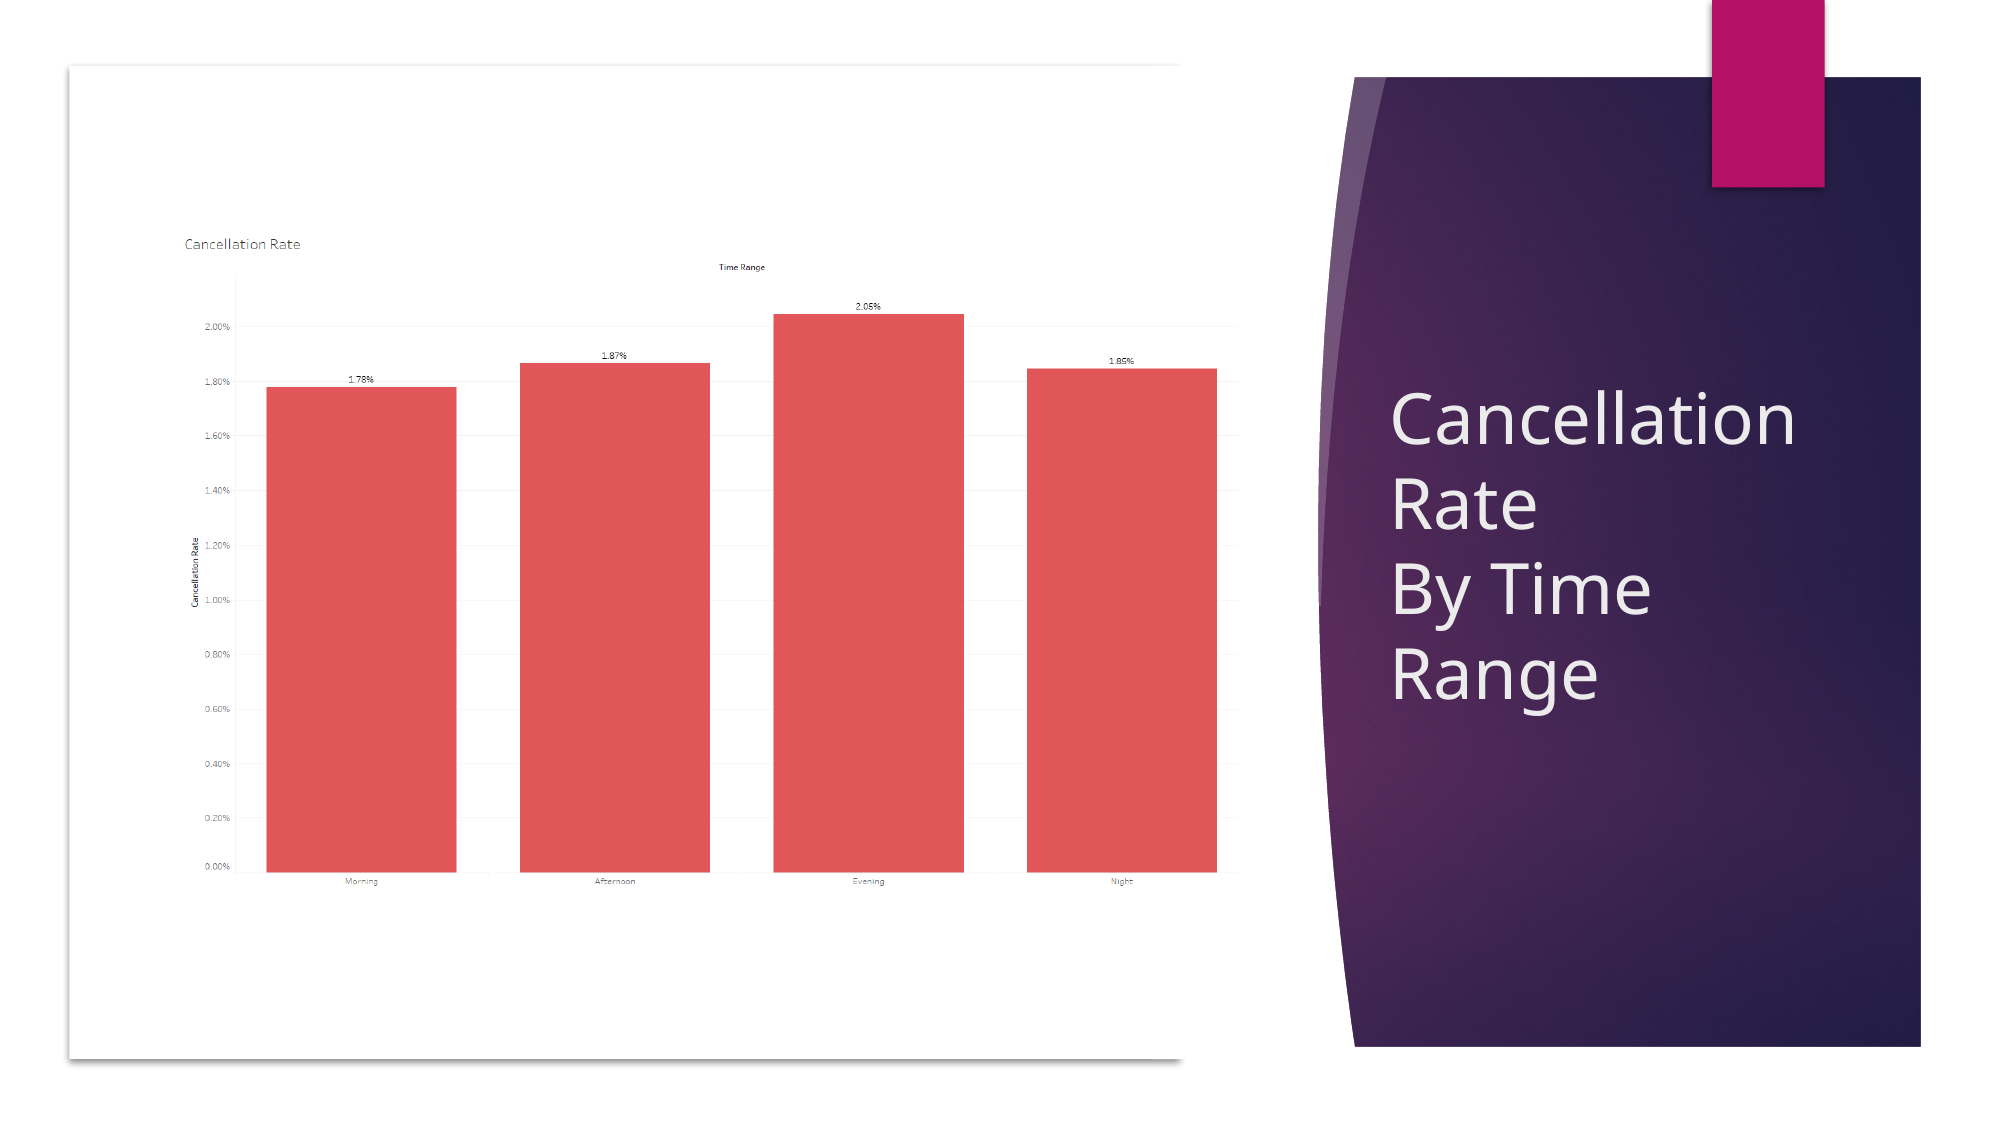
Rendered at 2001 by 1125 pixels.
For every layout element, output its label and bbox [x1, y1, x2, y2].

text_box [69, 64, 1367, 1060]
list [181, 234, 1240, 891]
text_box [0, 0, 2000, 1125]
